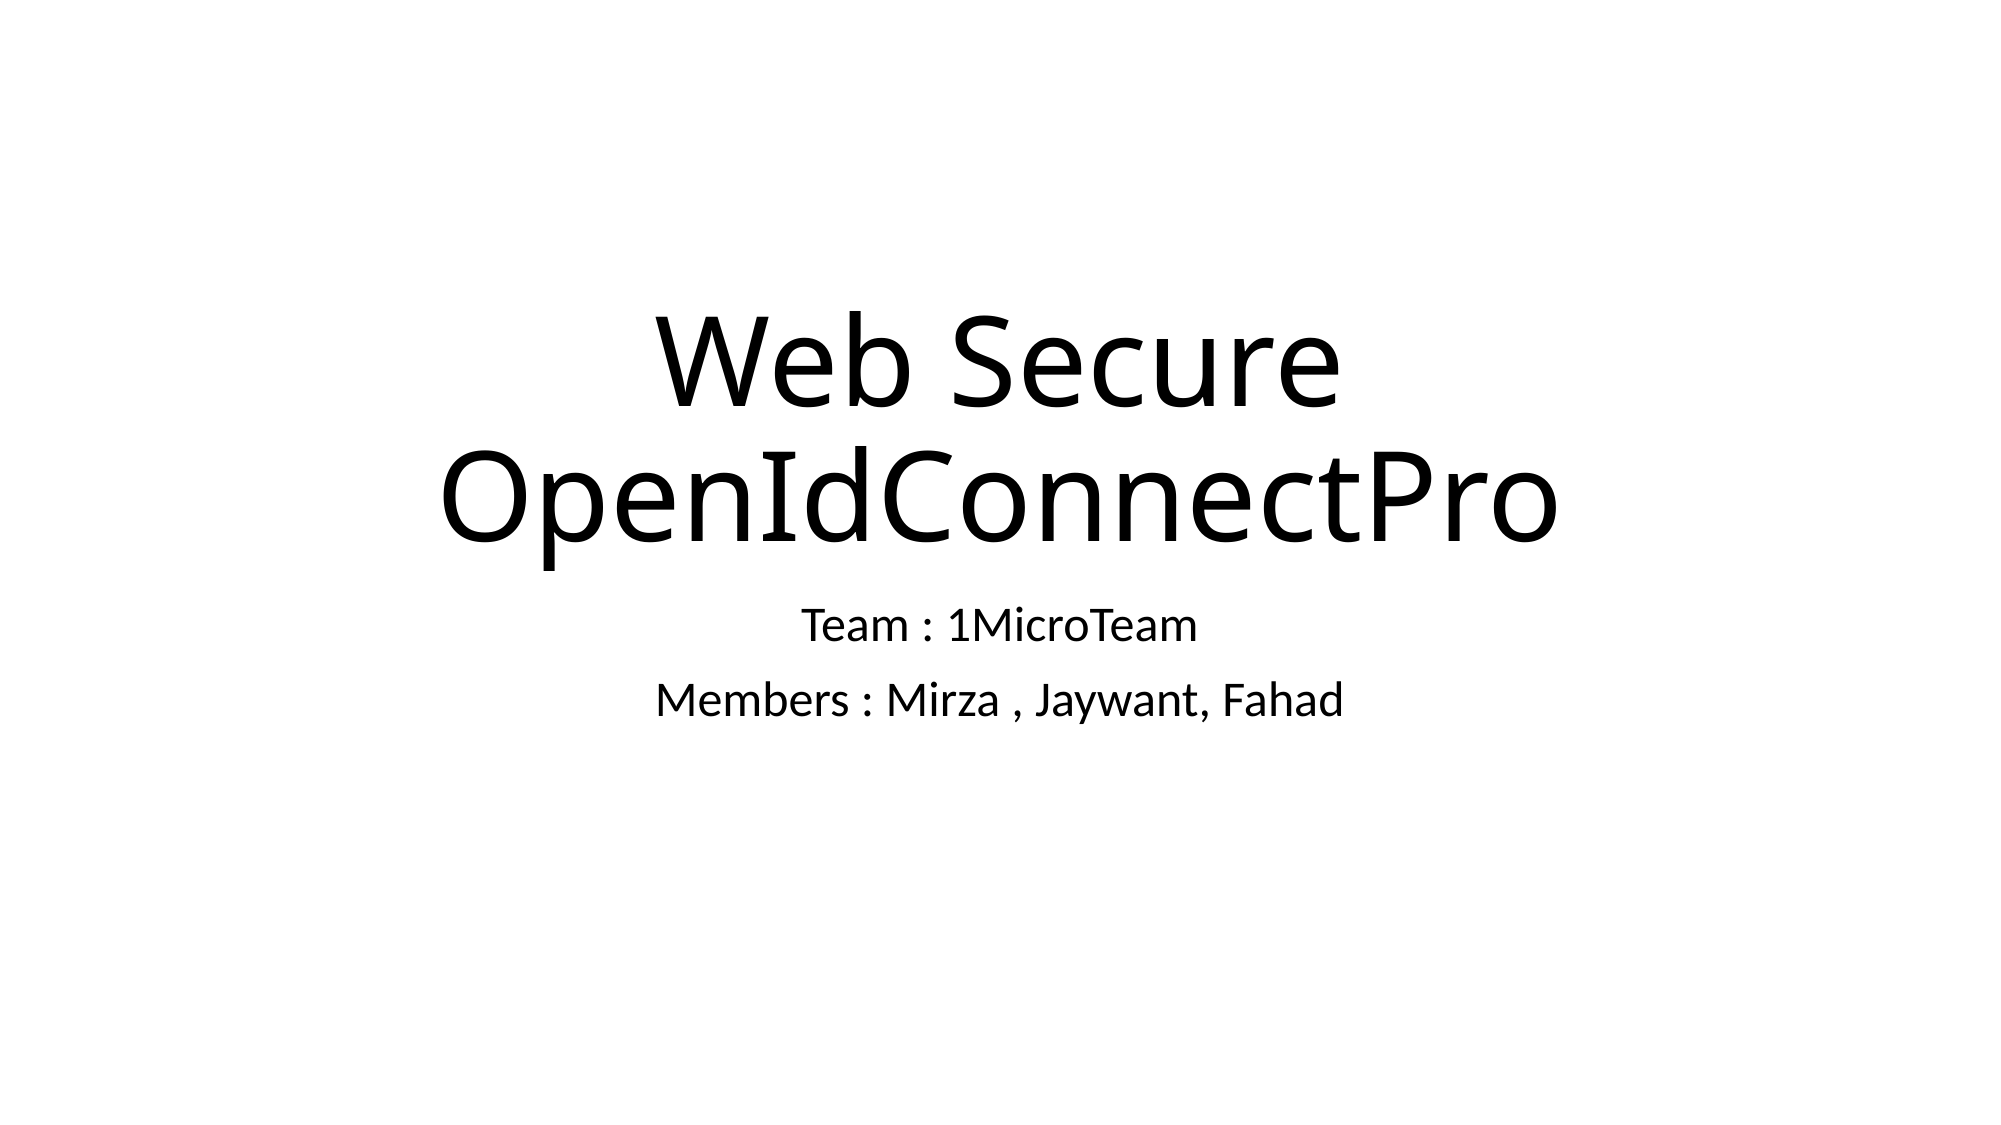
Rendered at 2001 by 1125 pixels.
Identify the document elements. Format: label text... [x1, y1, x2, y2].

subtitle Team : 1MicroTeam Members : Mirza , Jaywant, Fahad [249, 590, 1750, 863]
title Web Secure OpenIdConnectPro [249, 184, 1750, 576]
